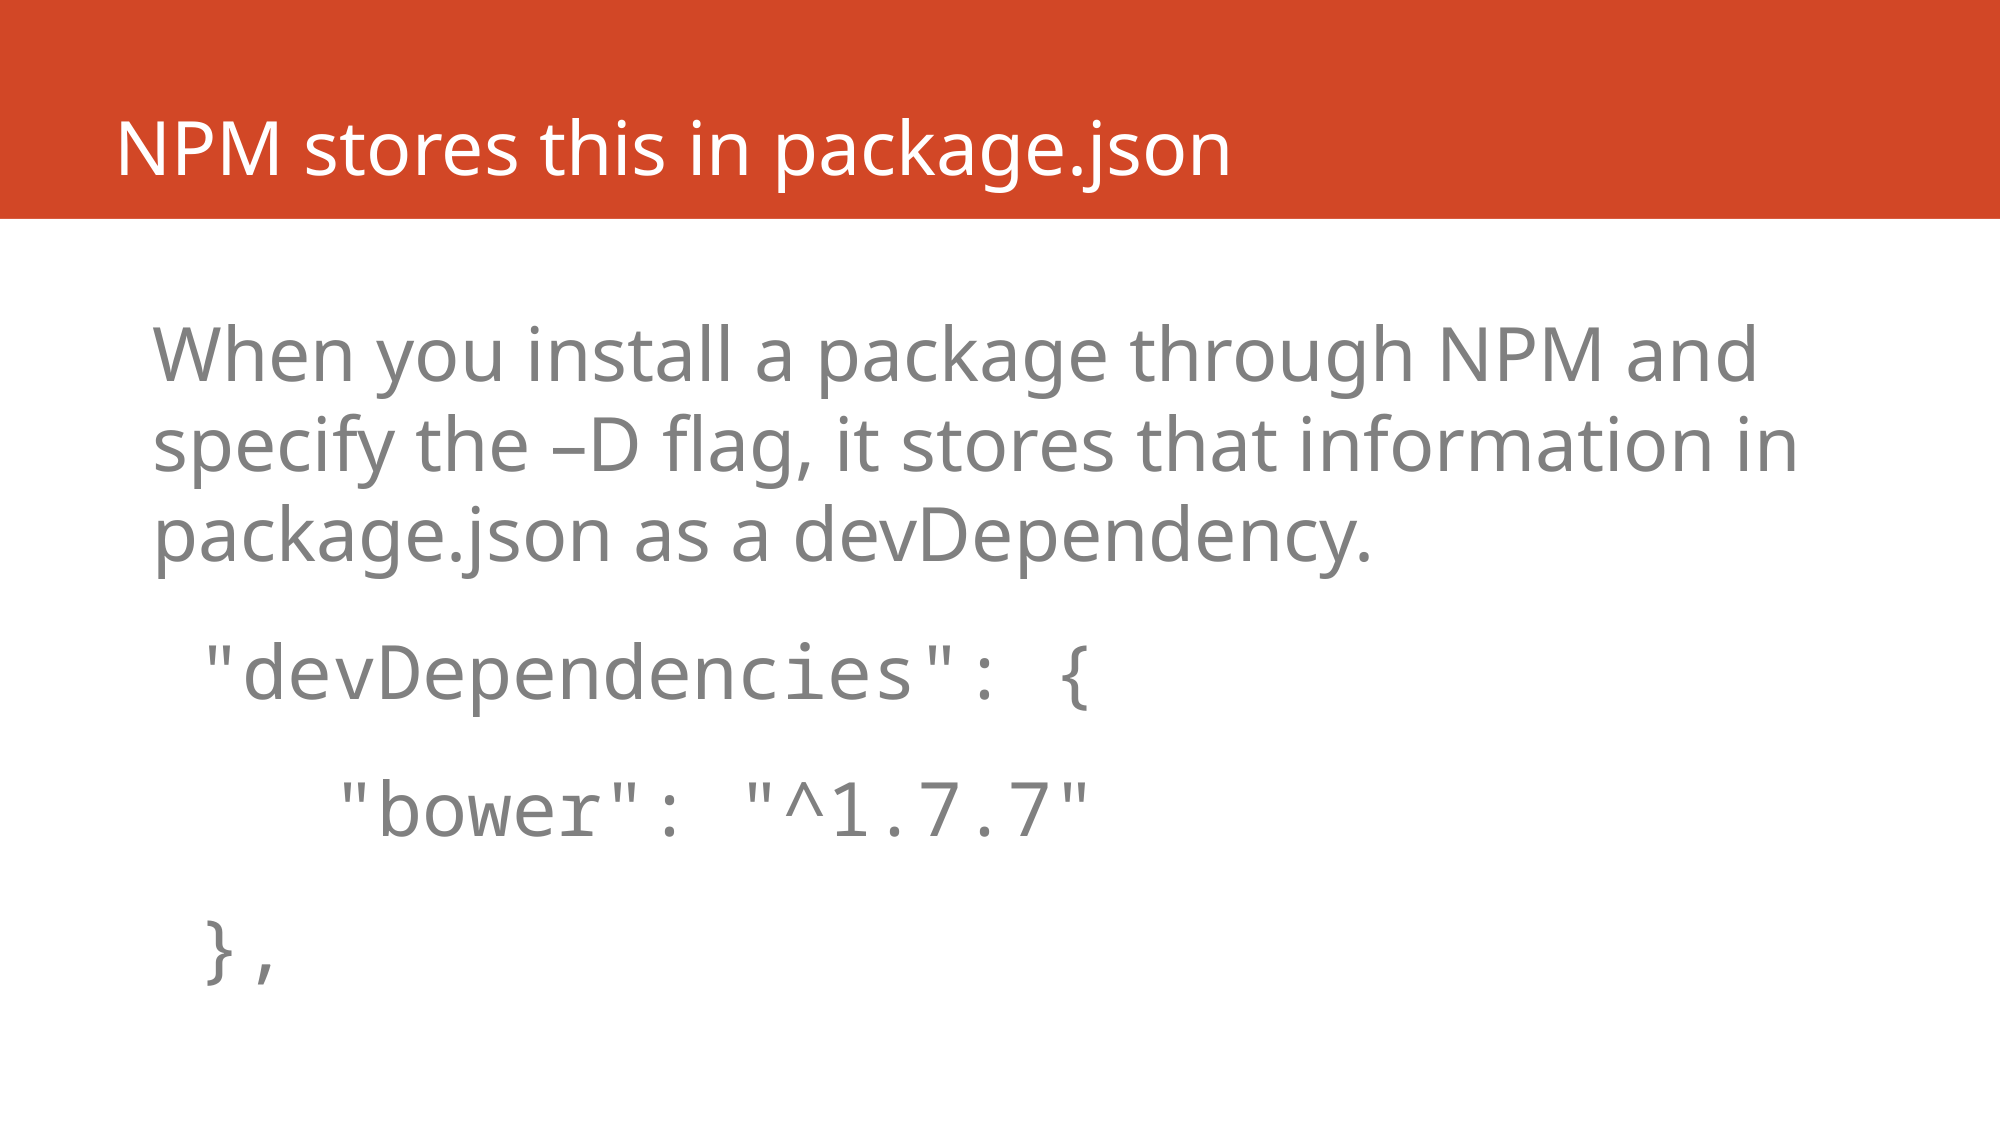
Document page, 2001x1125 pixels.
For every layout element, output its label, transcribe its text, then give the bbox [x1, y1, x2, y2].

list When you install a package through NPM and specify the –D flag, it stores that information in package.json as a devDependency. "devDependencies": { "bower": "^1.7.7" }, [137, 299, 1894, 1014]
title NPM stores this in package.json [99, 0, 1863, 199]
